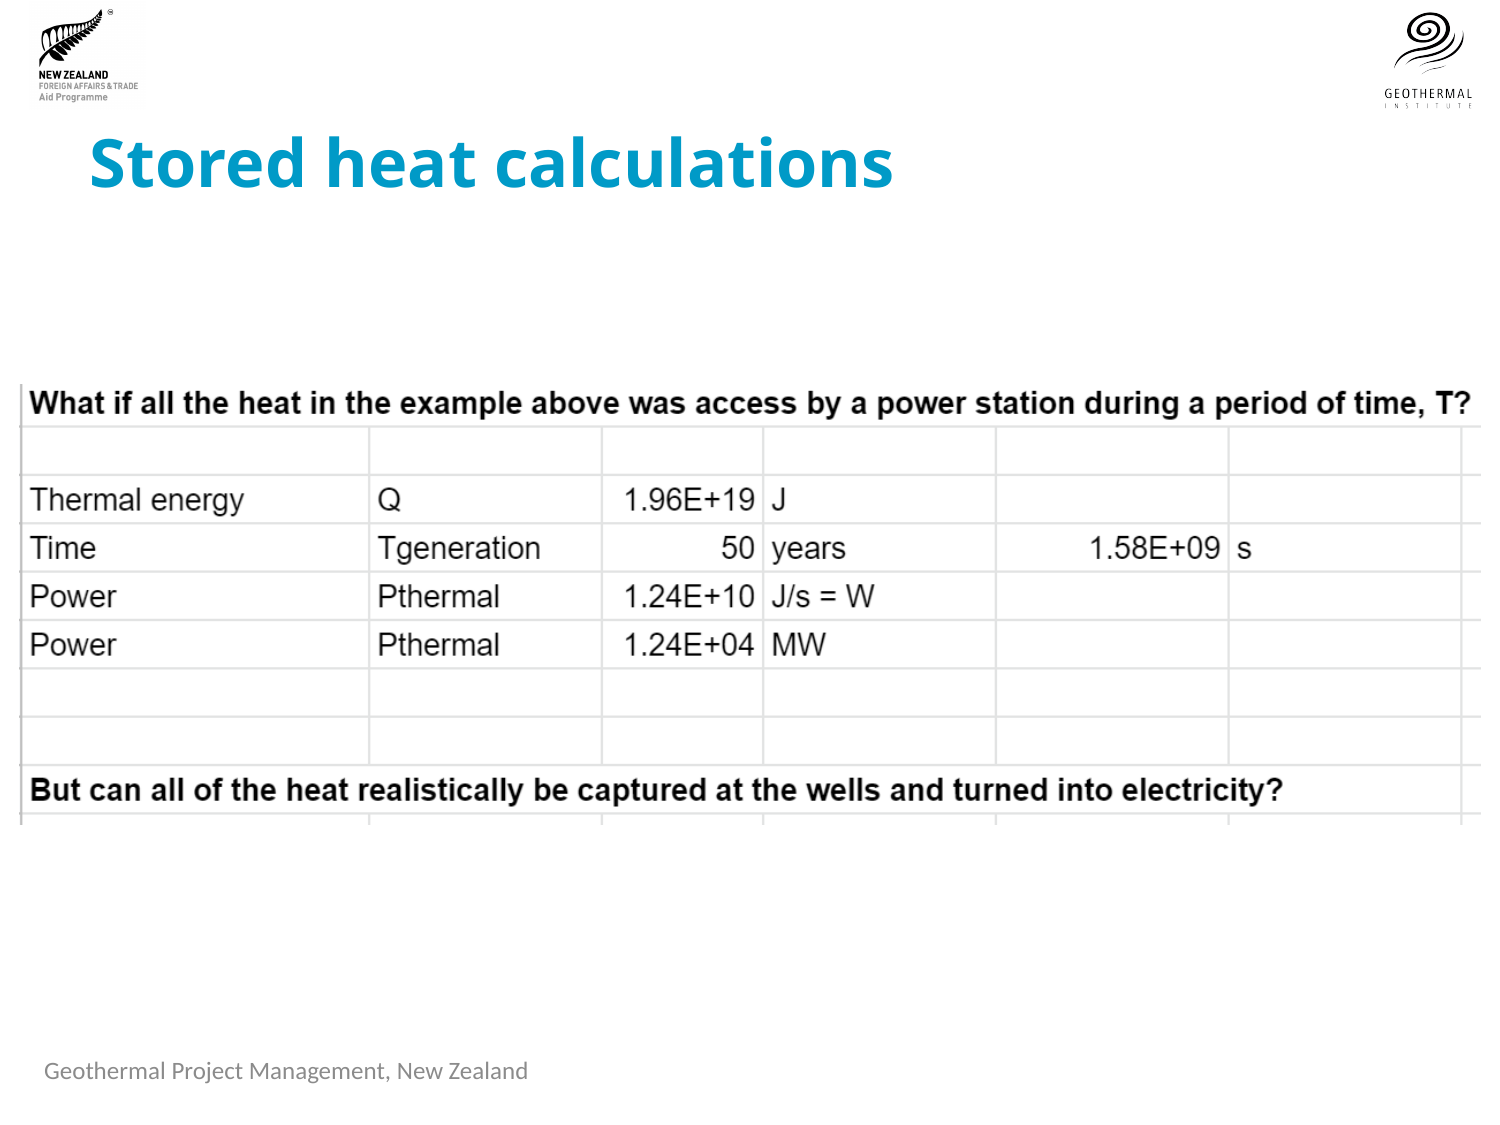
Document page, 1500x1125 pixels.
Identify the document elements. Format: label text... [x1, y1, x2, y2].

picture [1377, 5, 1480, 110]
picture [19, 383, 1481, 826]
picture [29, 1, 146, 110]
title Stored heat calculations [75, 113, 1425, 244]
